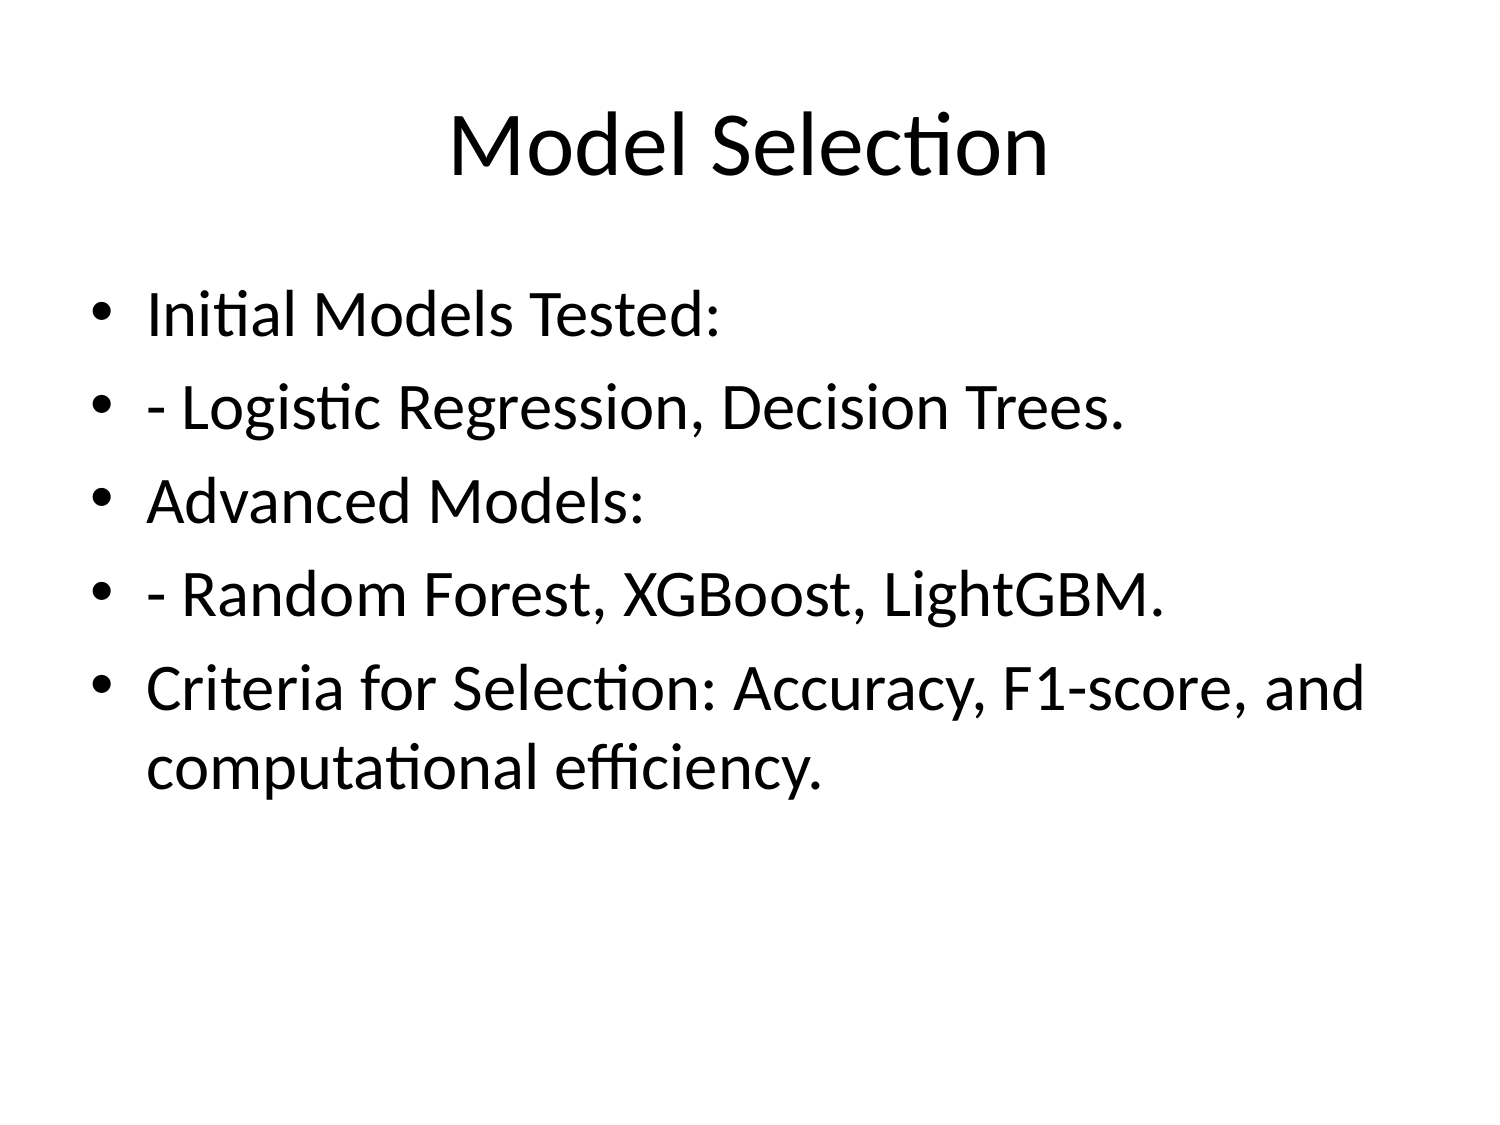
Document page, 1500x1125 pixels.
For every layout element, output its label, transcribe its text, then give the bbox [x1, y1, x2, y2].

list Initial Models Tested: - Logistic Regression, Decision Trees. Advanced Models: - Random Forest, XGBoost, LightGBM. Criteria for Selection: Accuracy, F1-score, and computational efficiency. [75, 262, 1425, 1005]
title Model Selection [75, 45, 1425, 233]
